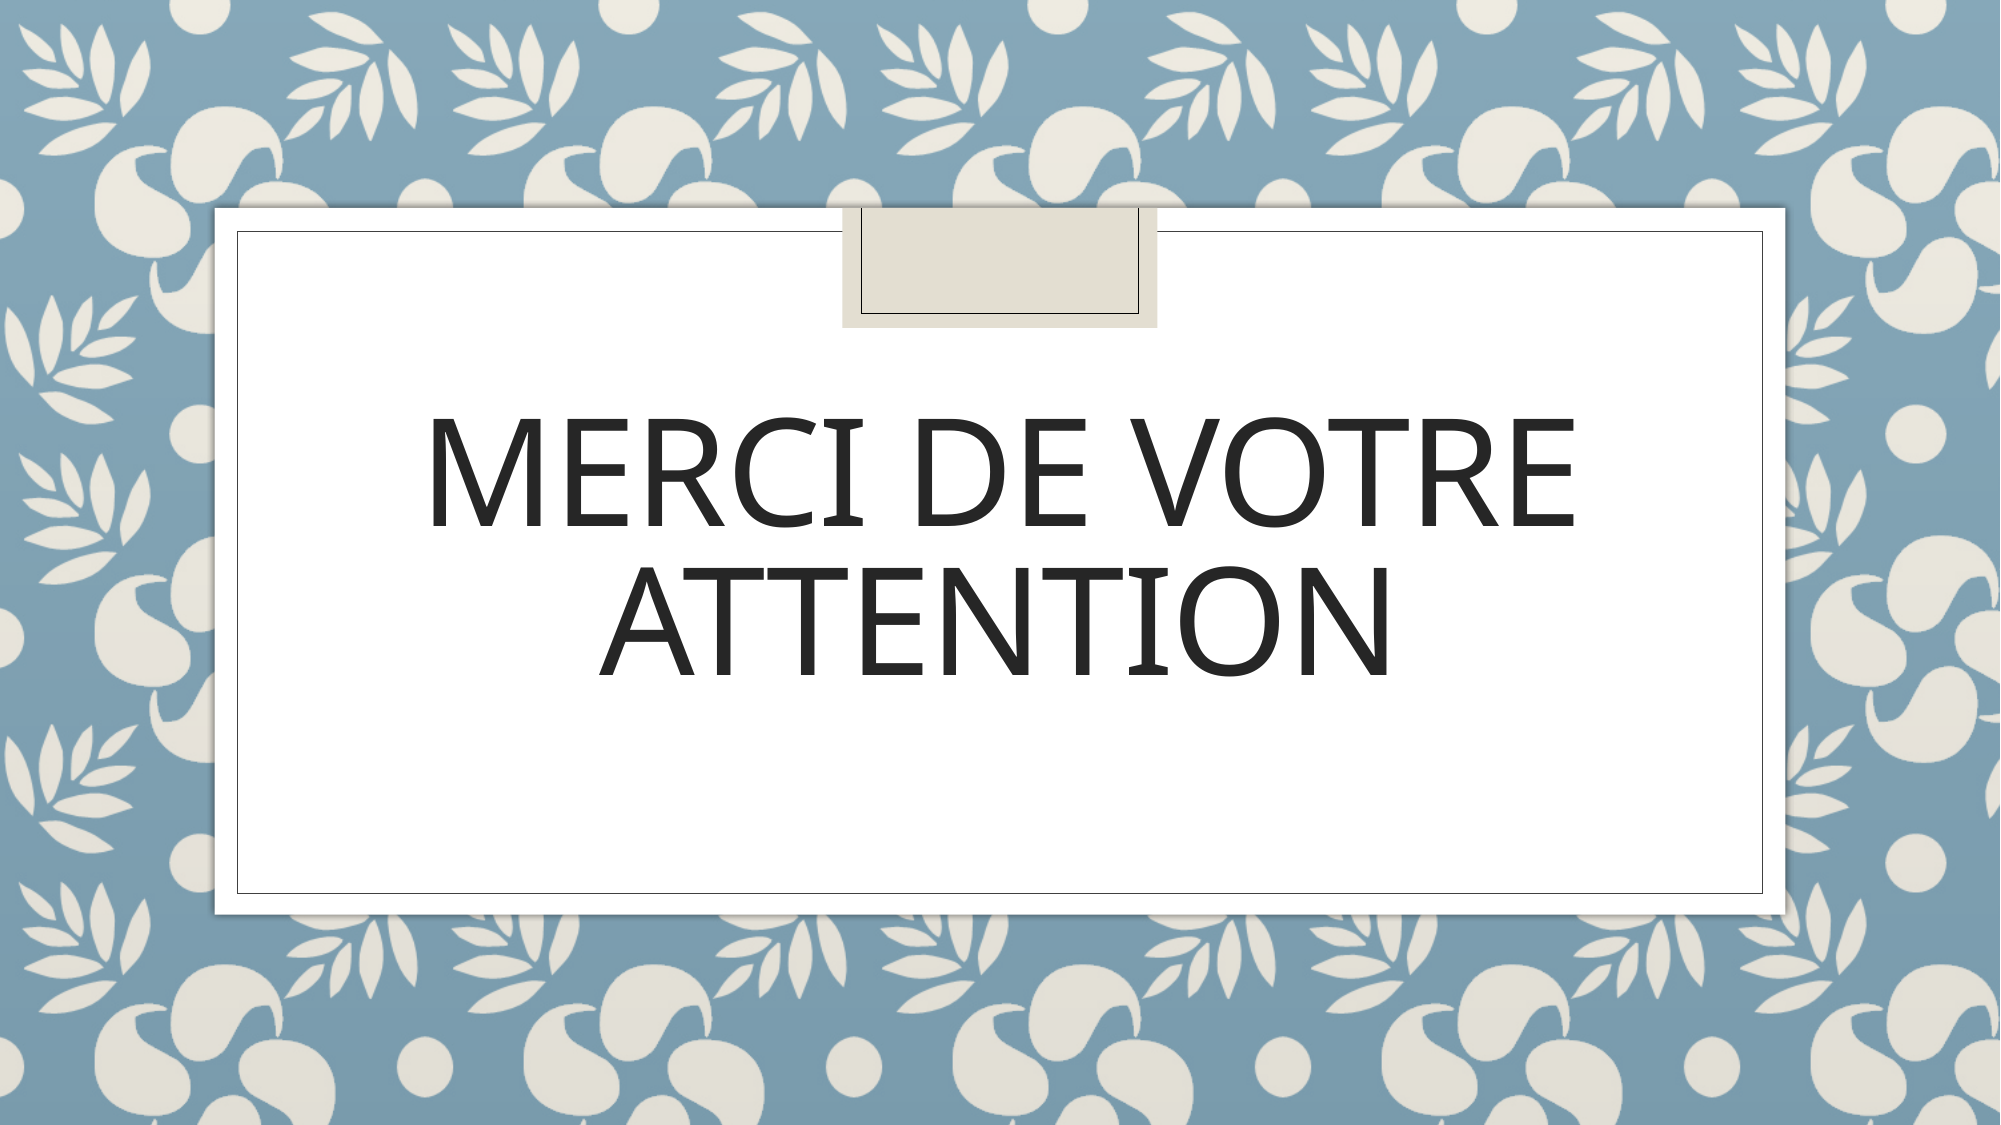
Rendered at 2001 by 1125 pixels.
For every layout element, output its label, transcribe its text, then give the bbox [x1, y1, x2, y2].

title Merci de votre attention [256, 343, 1745, 769]
